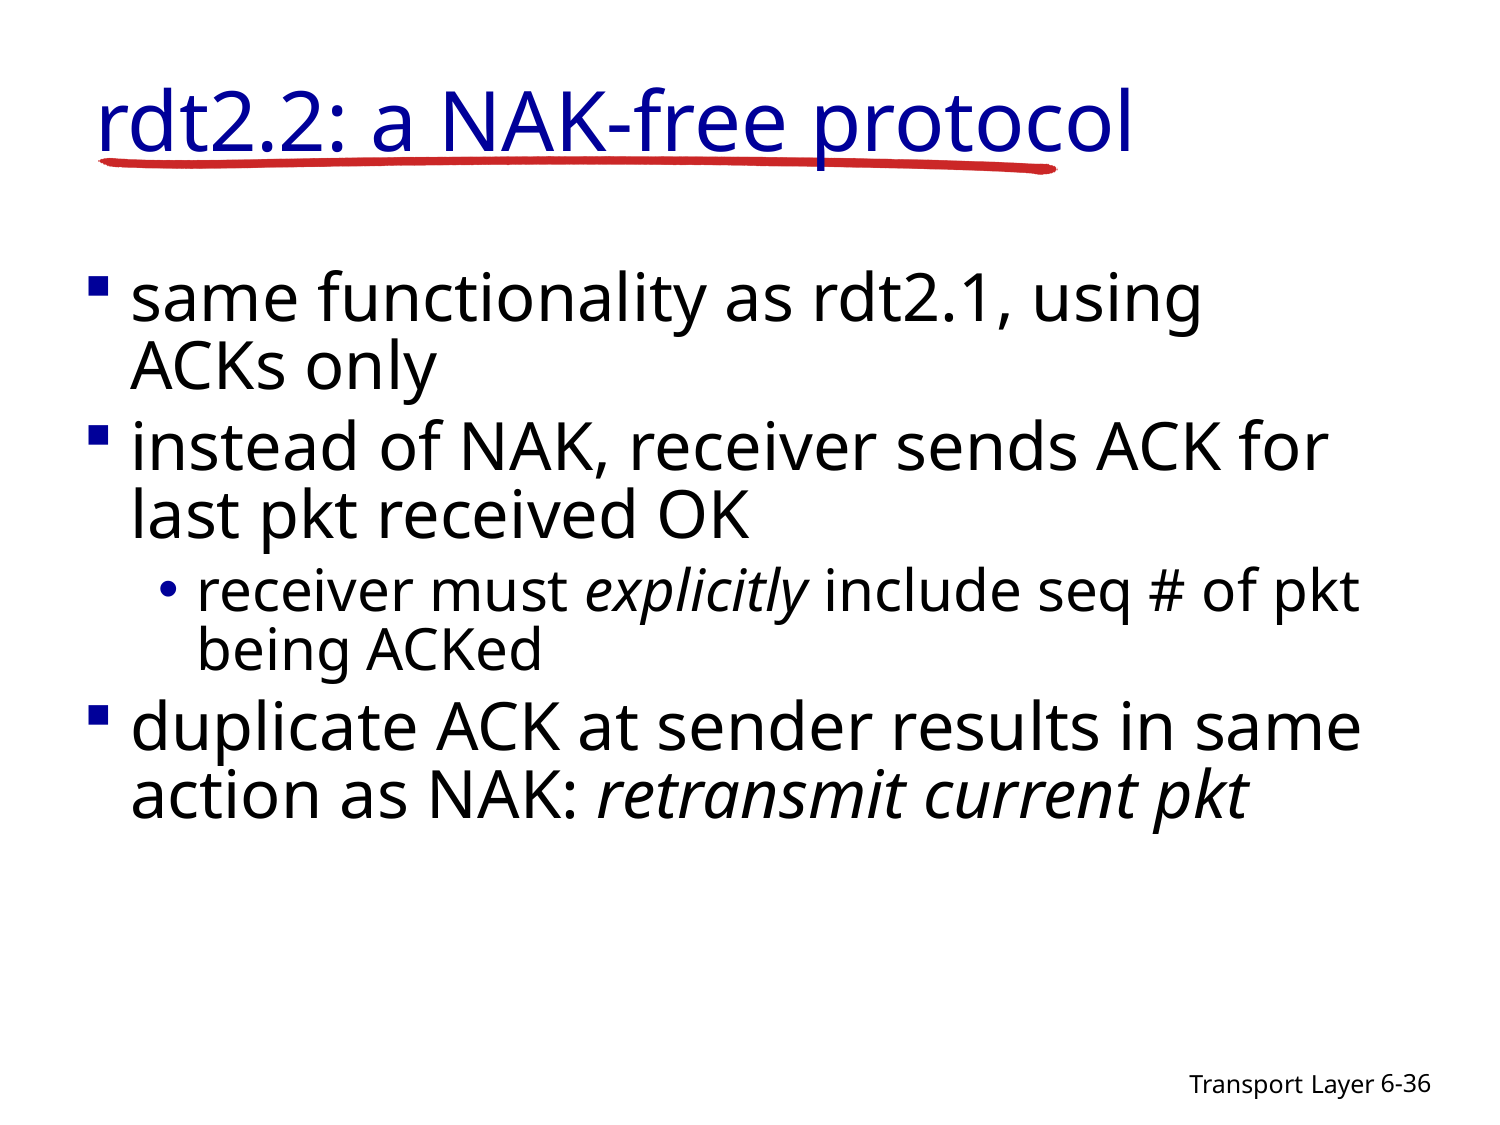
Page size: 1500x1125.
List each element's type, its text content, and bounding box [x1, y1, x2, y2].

title rdt2.2: a NAK-free protocol [80, 37, 1356, 200]
slide_number 6-36 [1365, 1060, 1477, 1106]
picture [93, 151, 1069, 180]
list same functionality as rdt2.1, using ACKs only instead of NAK, receiver sends ACK for last pkt received OK receiver must explicitly include seq # of pkt being ACKed duplicate ACK at sender results in same action as NAK: retransmit current pkt [68, 259, 1392, 711]
footer Transport Layer [914, 1057, 1390, 1105]
